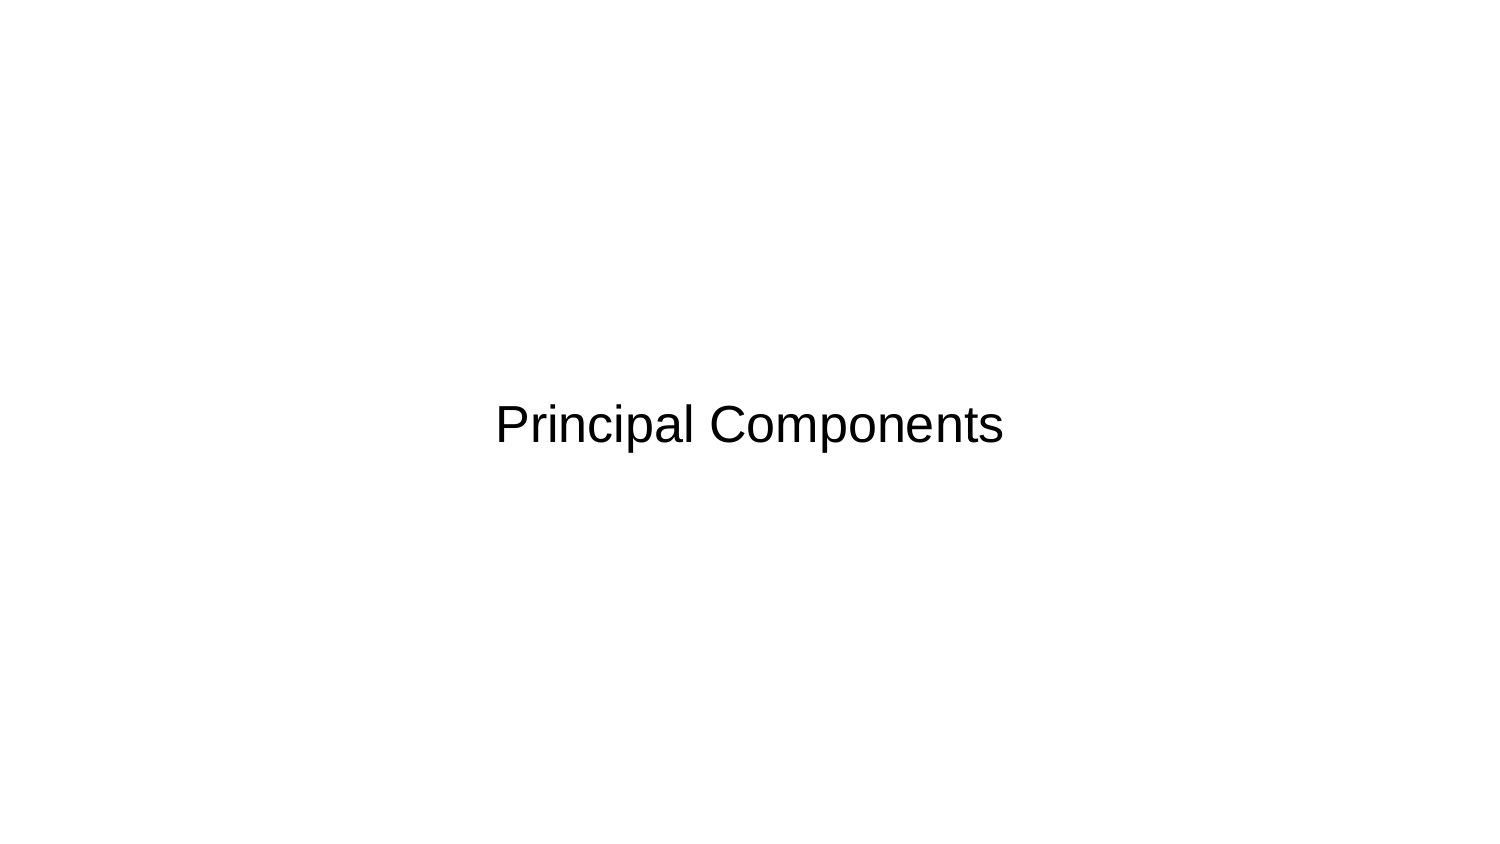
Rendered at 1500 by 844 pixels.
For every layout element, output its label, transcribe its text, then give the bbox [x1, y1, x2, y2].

title Principal Components [50, 352, 1450, 492]
